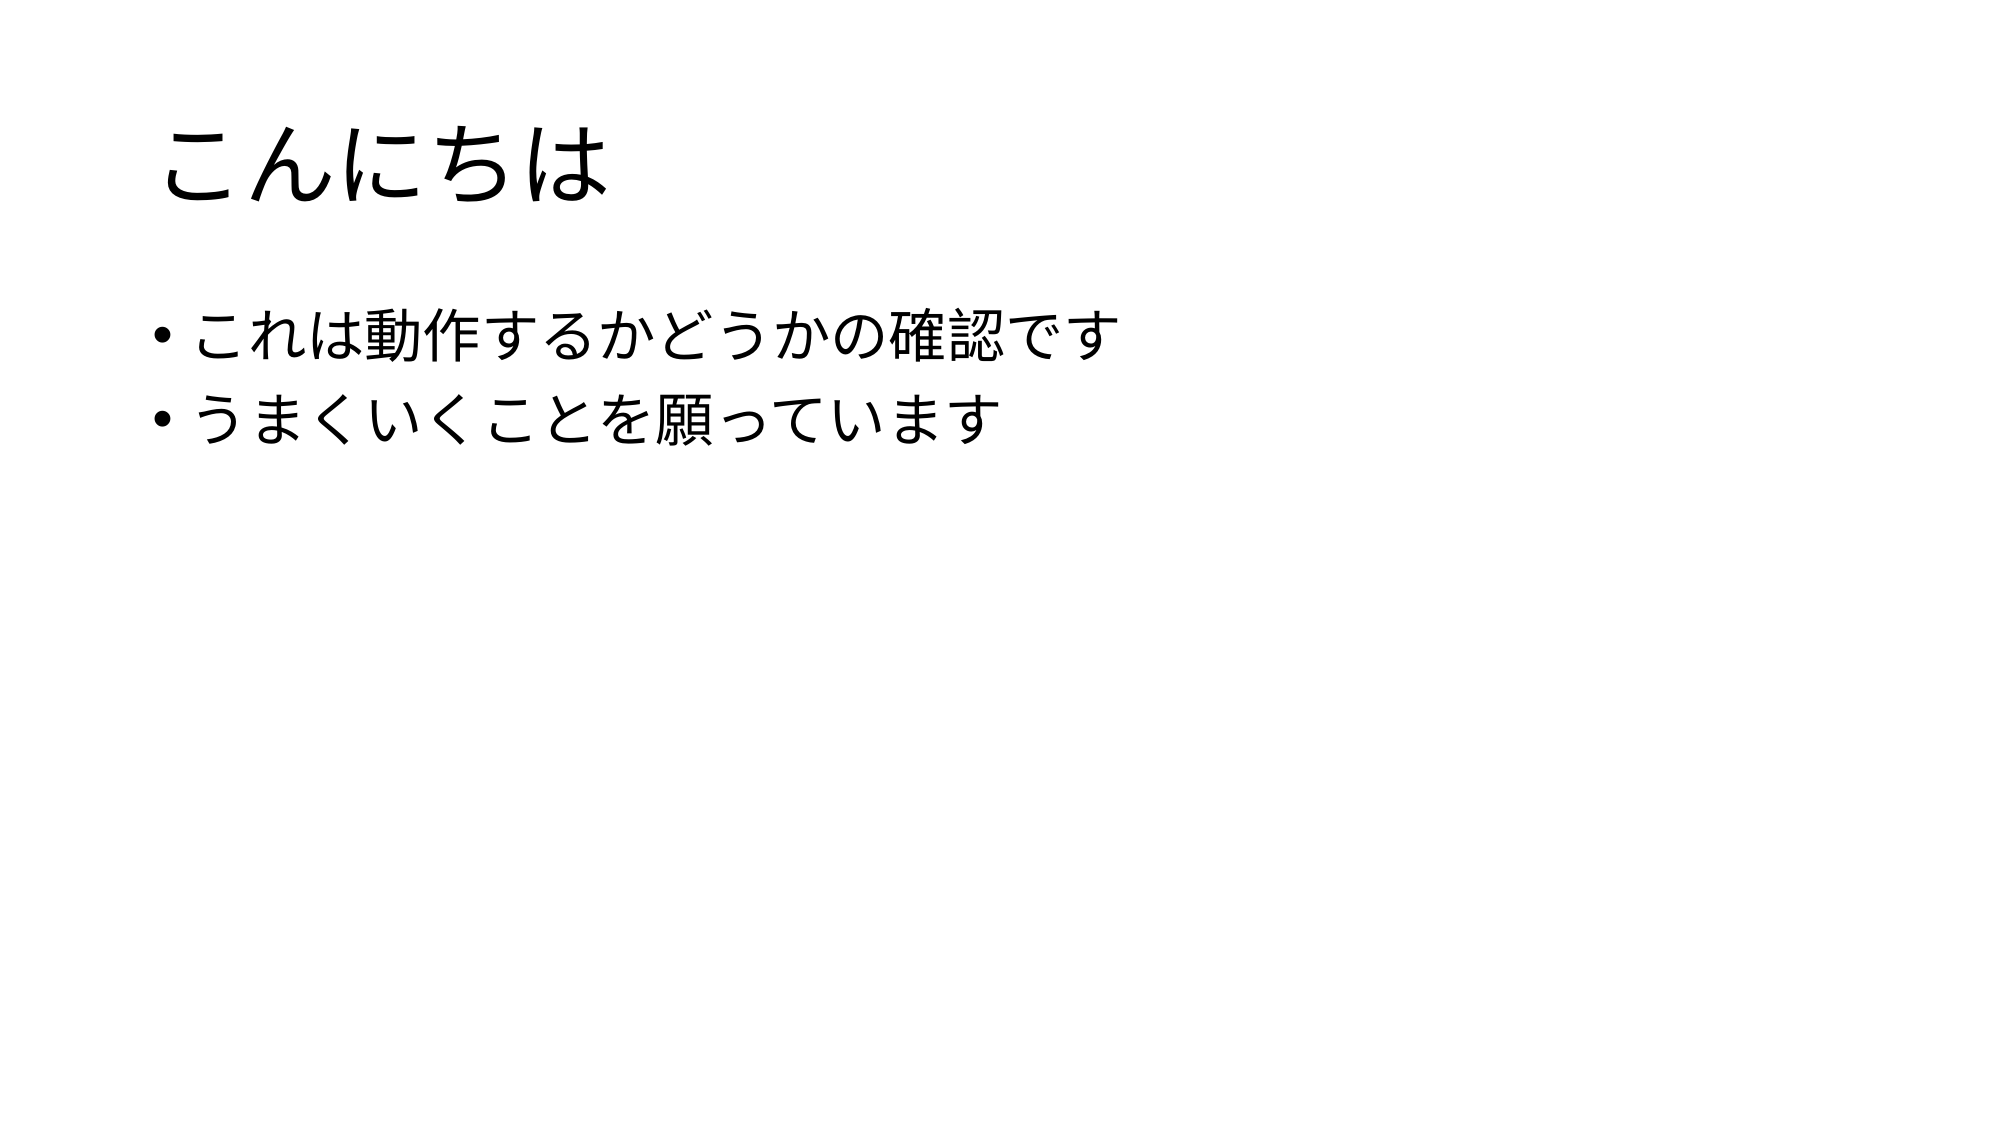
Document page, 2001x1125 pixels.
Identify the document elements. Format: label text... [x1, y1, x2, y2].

list これは動作するかどうかの確認です うまくいくことを願っています [137, 299, 1863, 1014]
title こんにちは [137, 59, 1863, 278]
